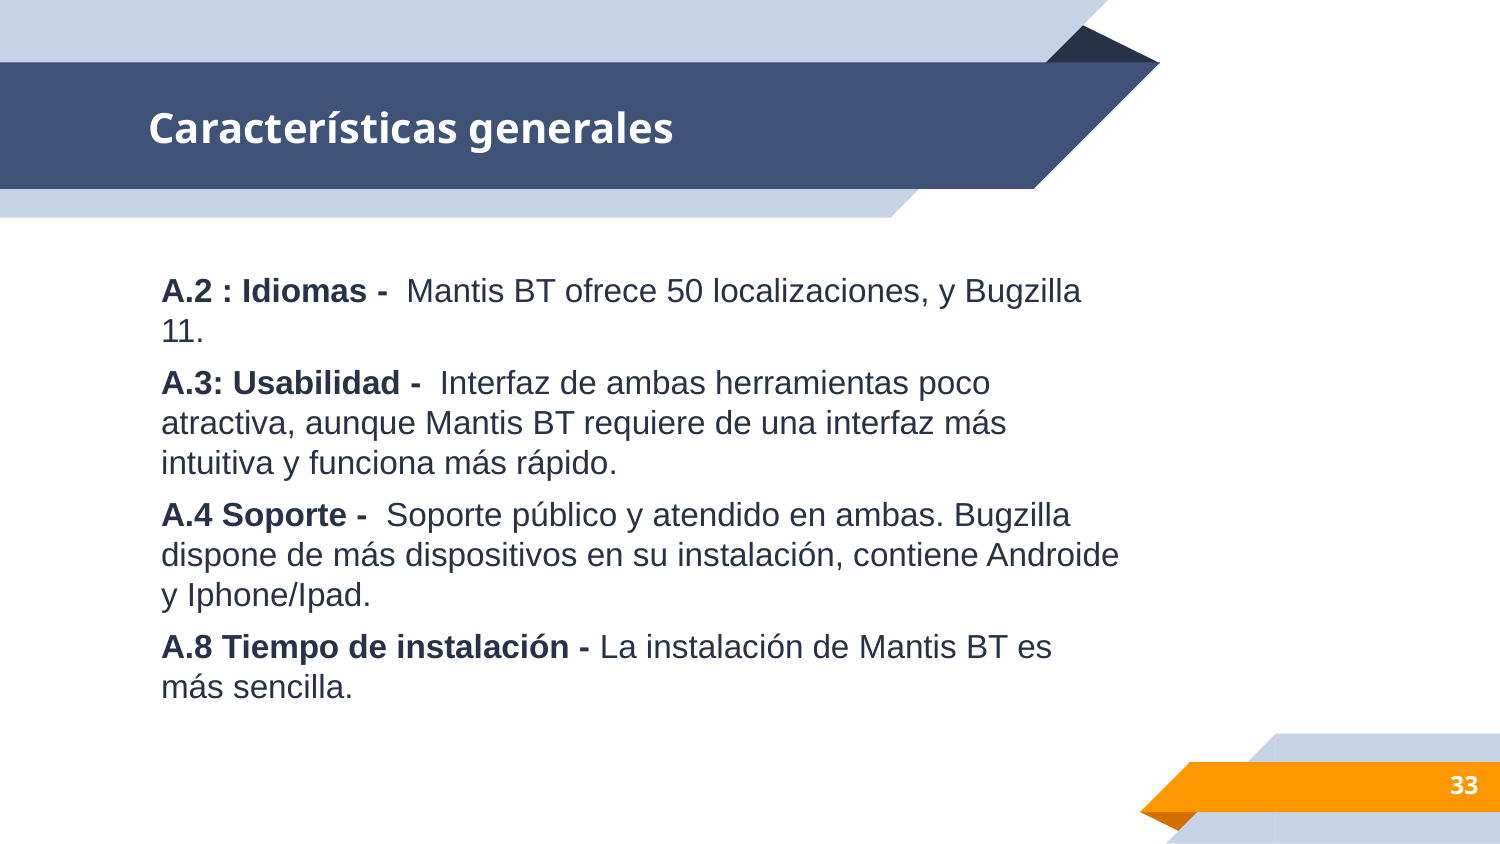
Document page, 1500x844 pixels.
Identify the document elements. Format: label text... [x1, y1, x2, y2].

list A.2 : Idiomas - Mantis BT ofrece 50 localizaciones, y Bugzilla 11. A.3: Usabilidad - Interfaz de ambas herramientas poco atractiva, aunque Mantis BT requiere de una interfaz más intuitiva y funciona más rápido. A.4 Soporte - Soporte público y atendido en ambas. Bugzilla dispone de más dispositivos en su instalación, contiene Androide y Iphone/Ipad. A.8 Tiempo de instalación - La instalación de Mantis BT es más sencilla. [133, 223, 1141, 803]
slide_number 33 [1249, 760, 1494, 813]
title Características generales [133, 64, 1035, 190]
